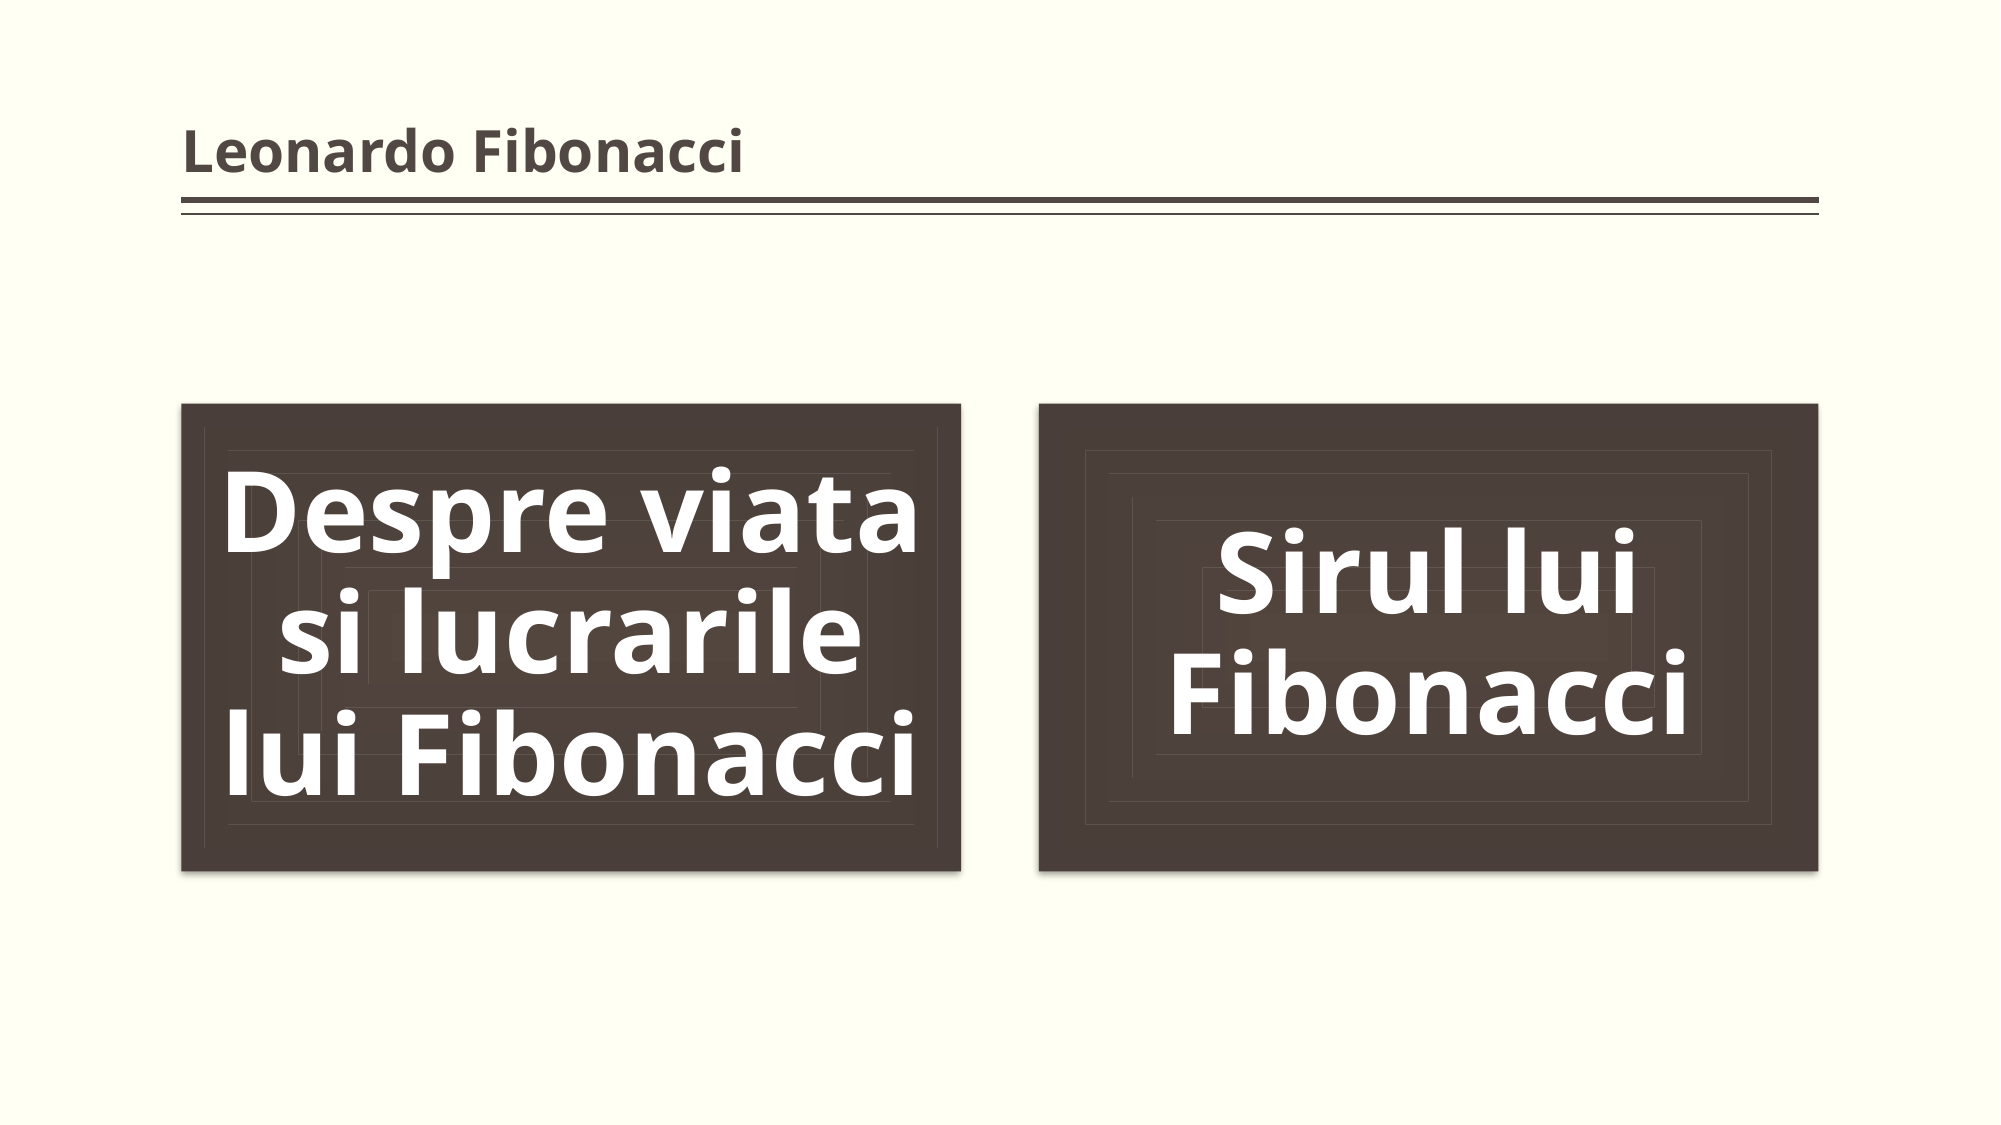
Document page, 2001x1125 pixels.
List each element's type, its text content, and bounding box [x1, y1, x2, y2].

title Leonardo Fibonacci [181, 12, 1819, 193]
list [181, 262, 1819, 1013]
